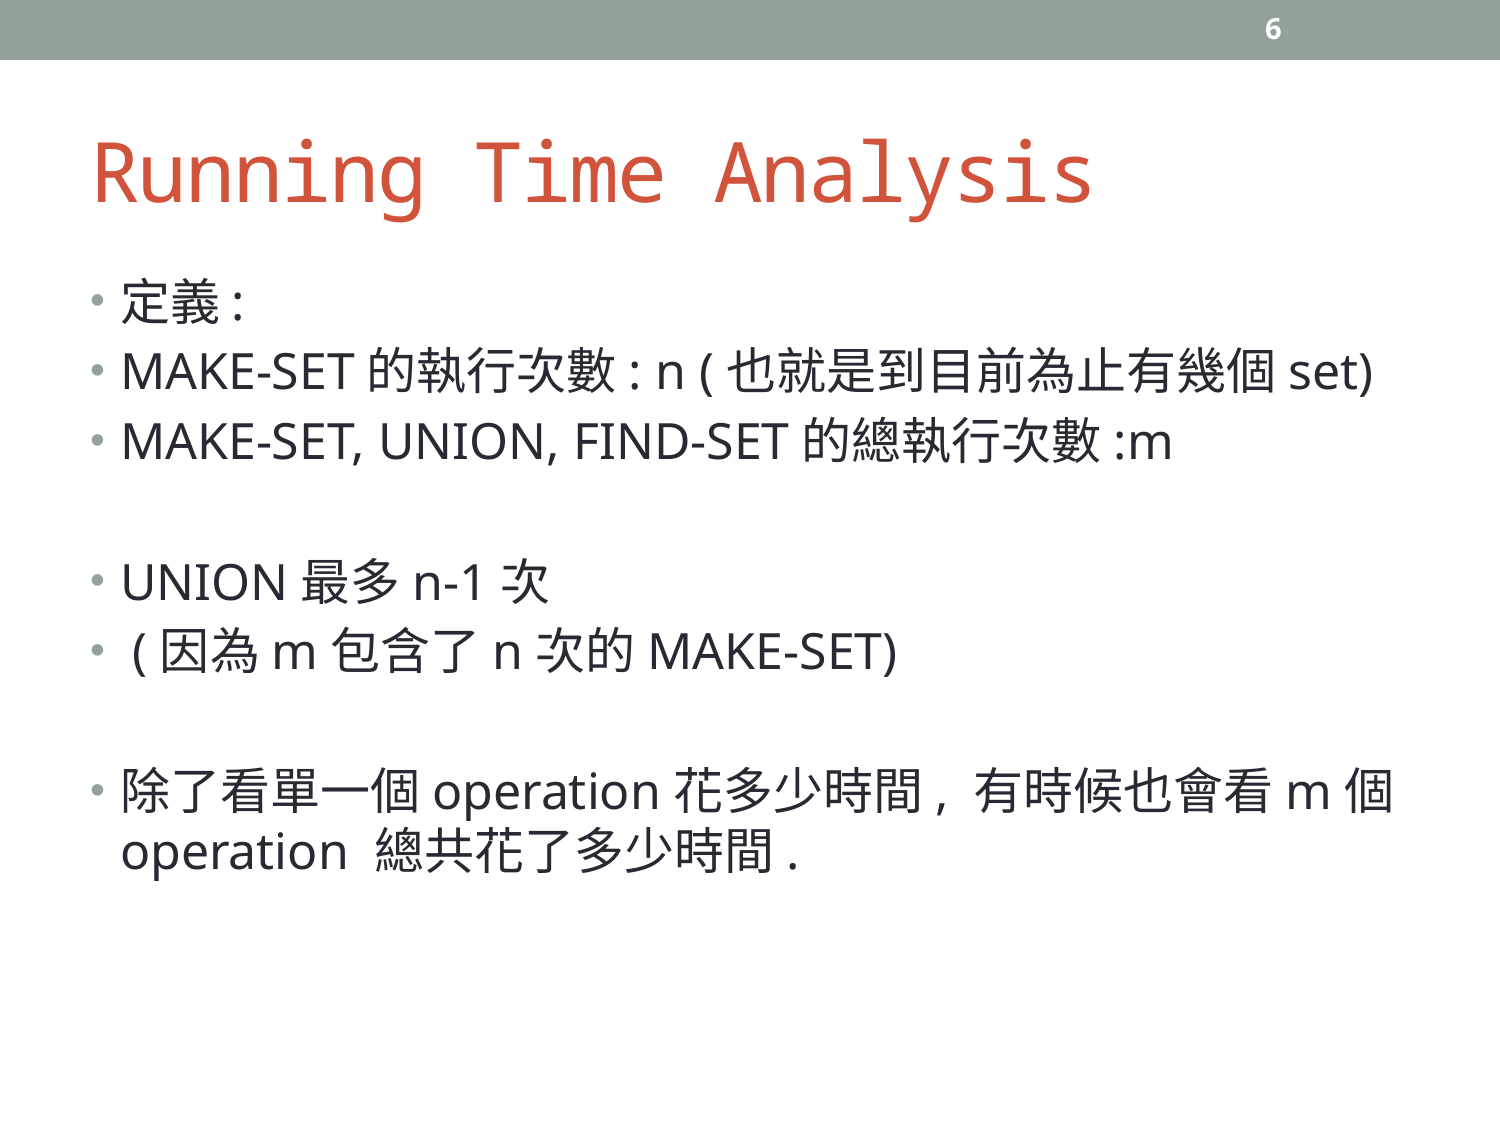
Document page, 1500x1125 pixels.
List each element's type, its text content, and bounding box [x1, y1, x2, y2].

title Running Time Analysis [75, 87, 1425, 250]
slide_number 6 [1250, 3, 1425, 57]
